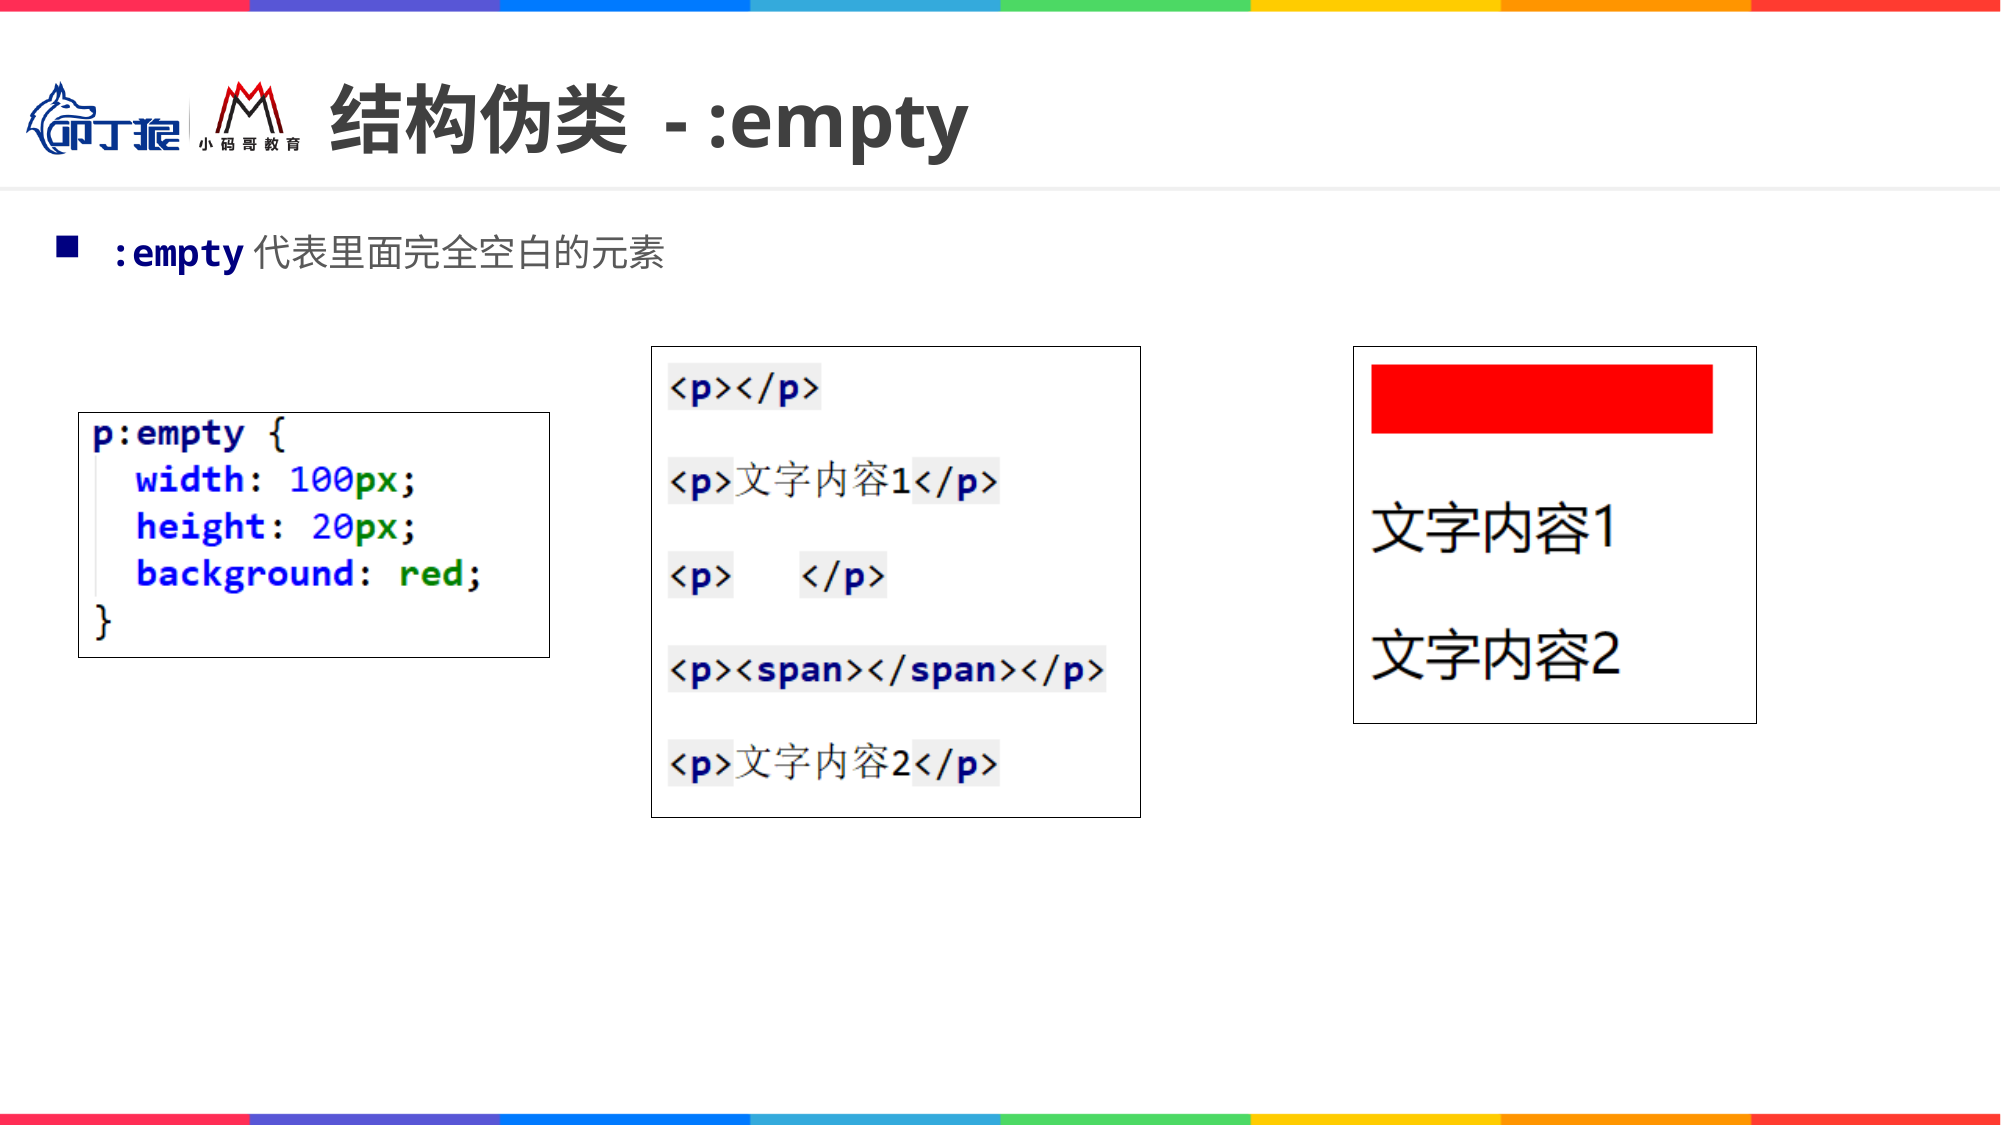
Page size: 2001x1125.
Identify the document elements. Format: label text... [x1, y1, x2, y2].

picture [0, 0, 2001, 1125]
text_box :empty代表里面完全空白的元素 [38, 204, 1926, 293]
title 结构伪类 - :empty [314, 64, 1968, 182]
